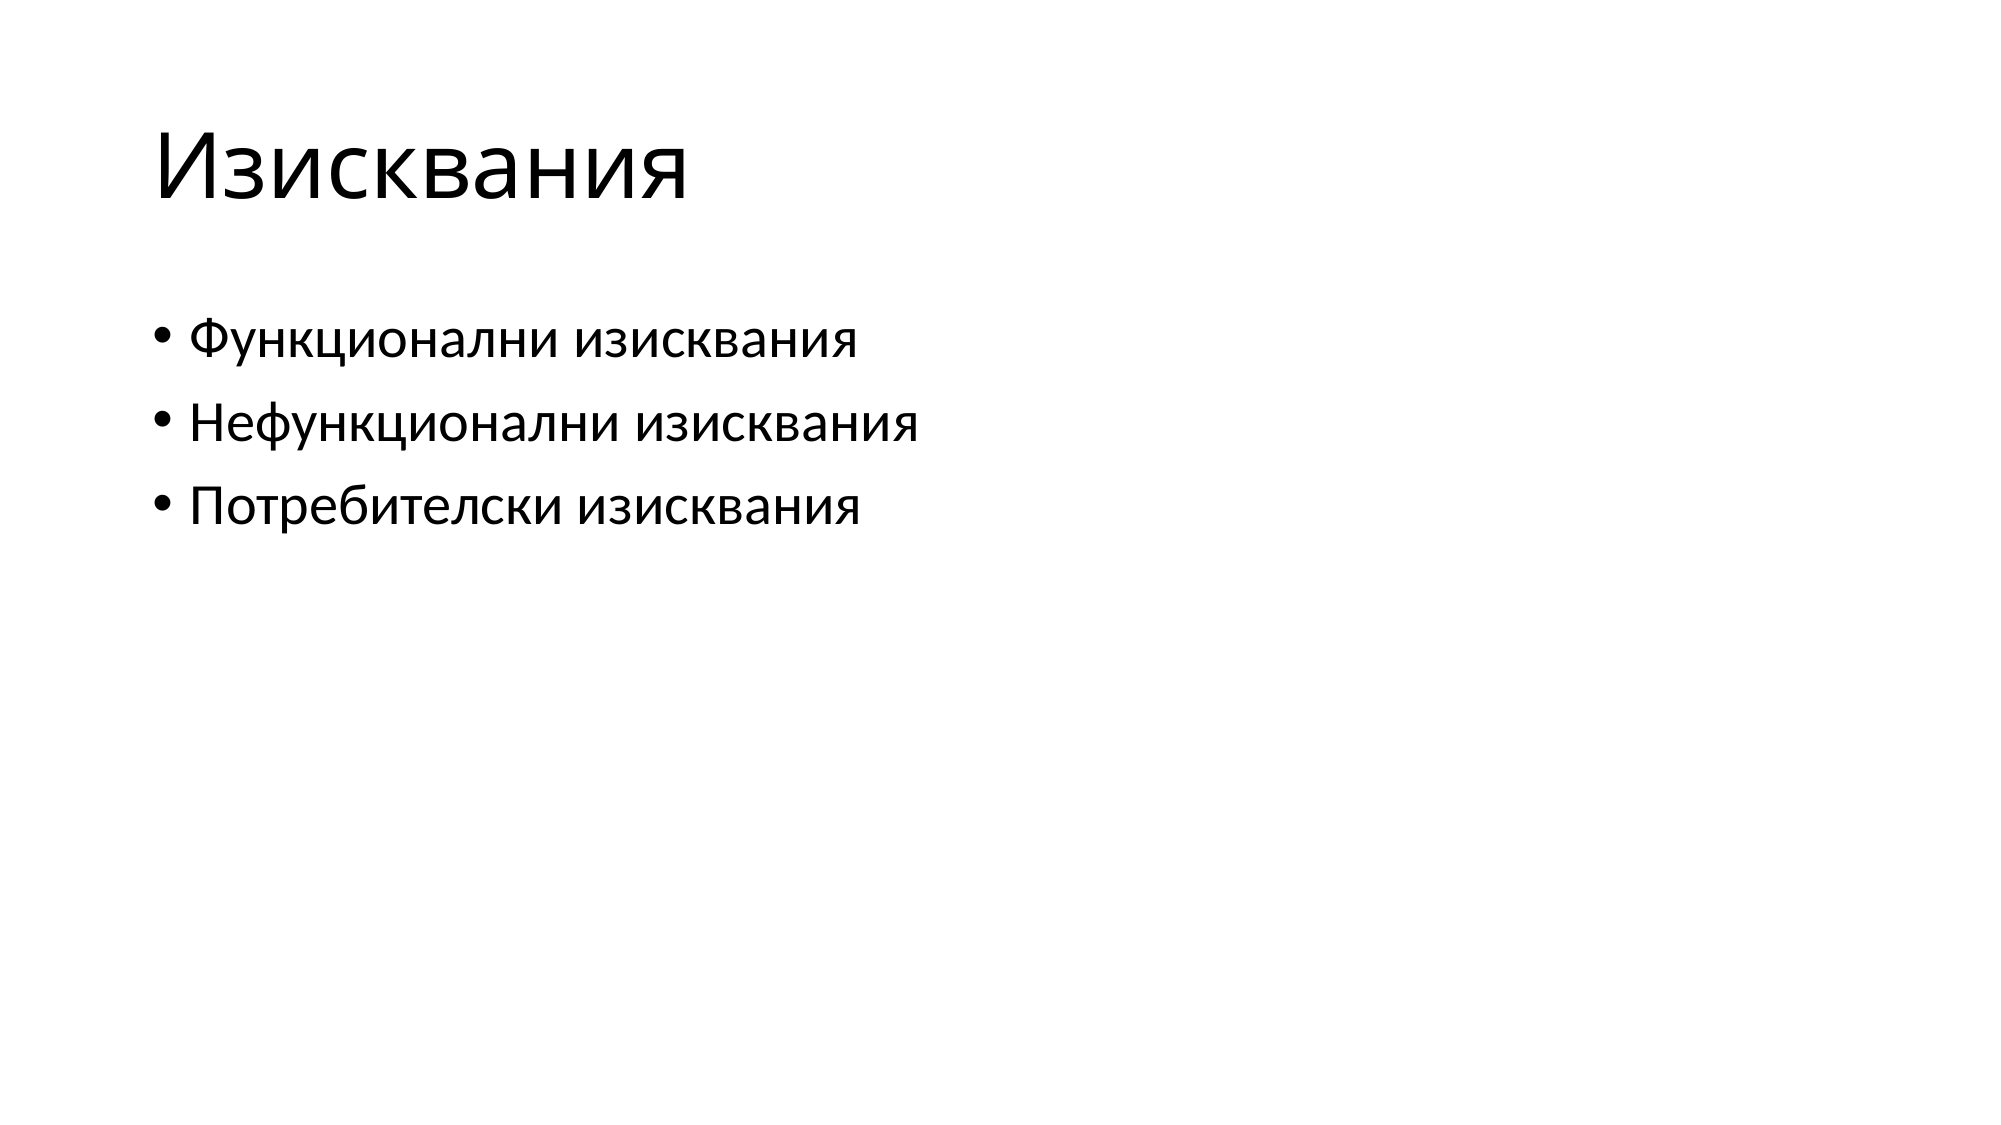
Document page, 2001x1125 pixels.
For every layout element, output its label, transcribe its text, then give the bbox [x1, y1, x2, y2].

list Функционални изисквания Нефункционални изисквания Потребителски изисквания [137, 299, 1863, 1014]
title Изисквания [137, 59, 1863, 278]
